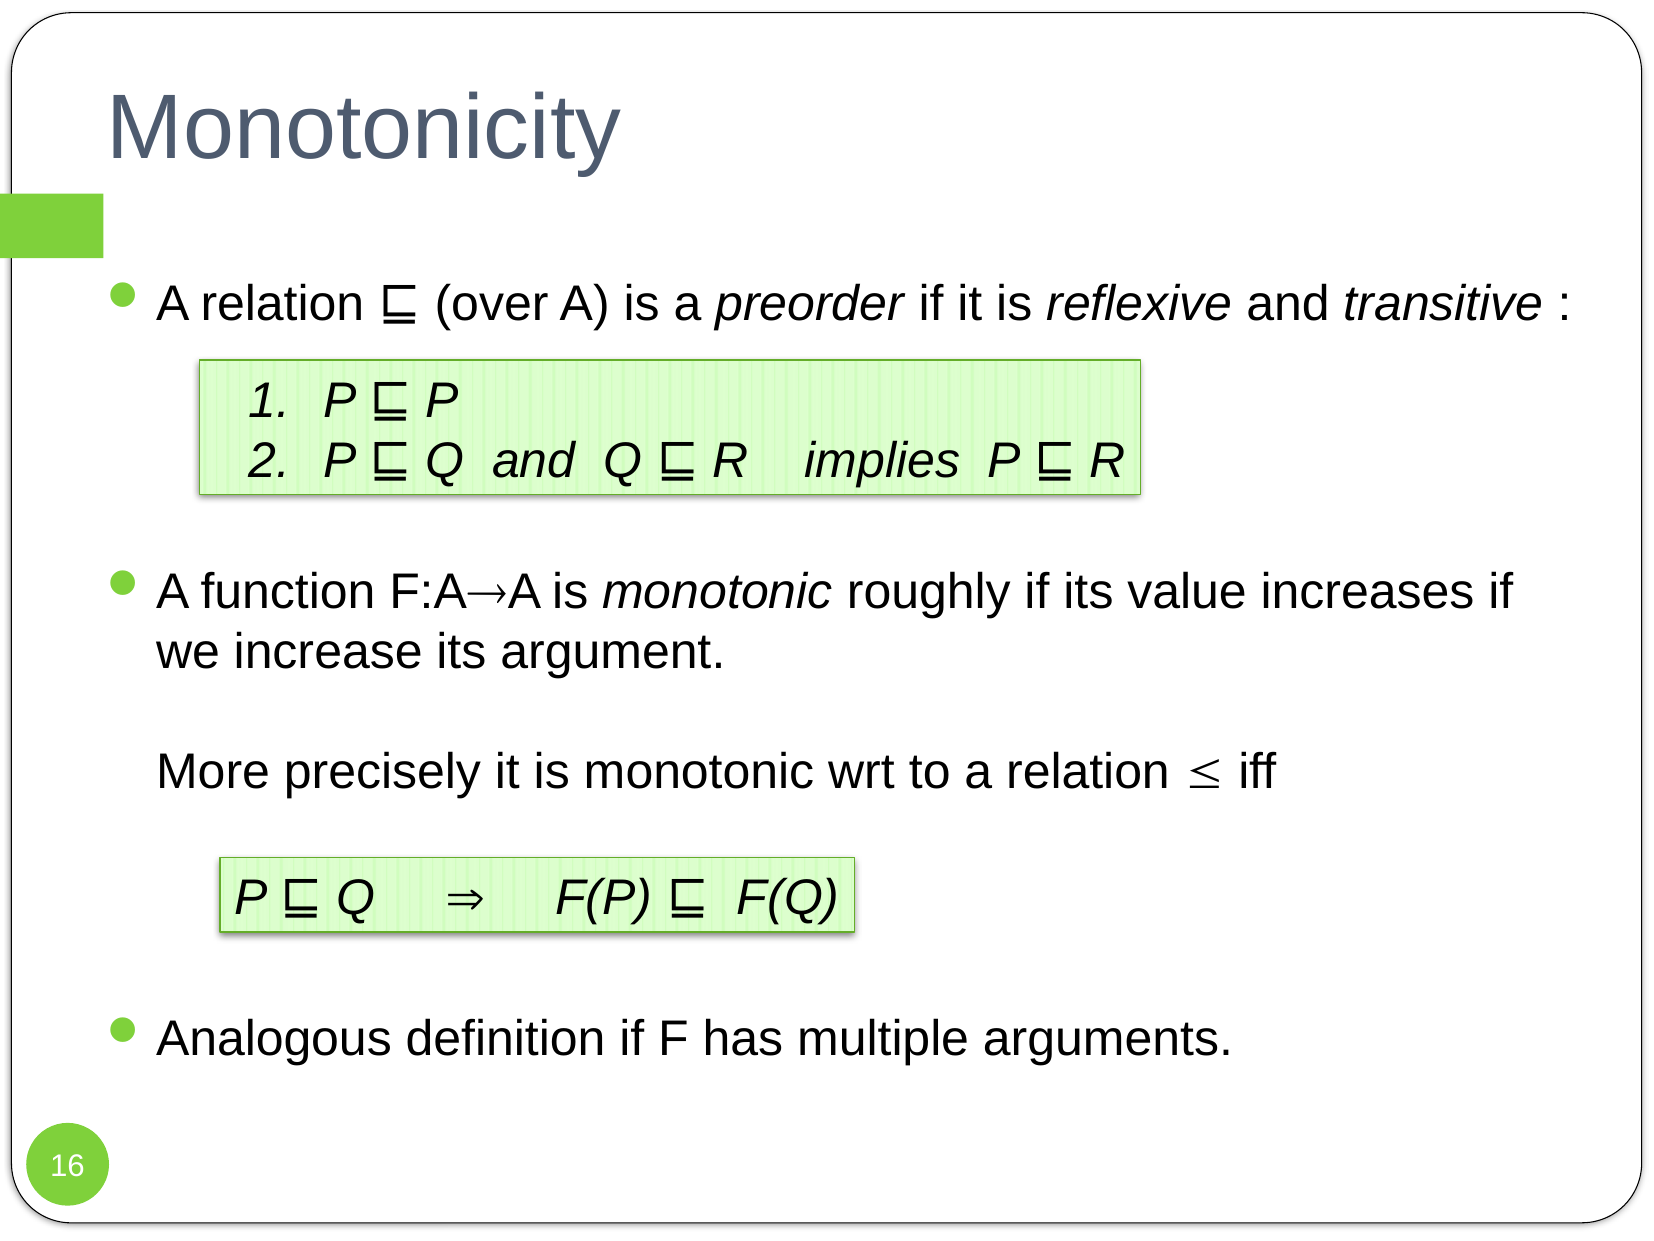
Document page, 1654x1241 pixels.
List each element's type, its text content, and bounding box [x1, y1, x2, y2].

title Monotonicity [90, 49, 1603, 194]
text_box P ⊑ Q  F(P) ⊑ F(Q) [219, 857, 855, 933]
text_box P ⊑ P P ⊑ Q and Q ⊑ R implies P ⊑ R [199, 359, 1141, 495]
list A relation ⊑ (over A) is a preorder if it is reflexive and transitive : A function F:AA is monotonic roughly if its value increases if we increase its argument. More precisely it is monotonic wrt to a relation  iff Analogous definition if F has multiple arguments. [90, 261, 1603, 1089]
slide_number 16 [26, 1122, 110, 1206]
